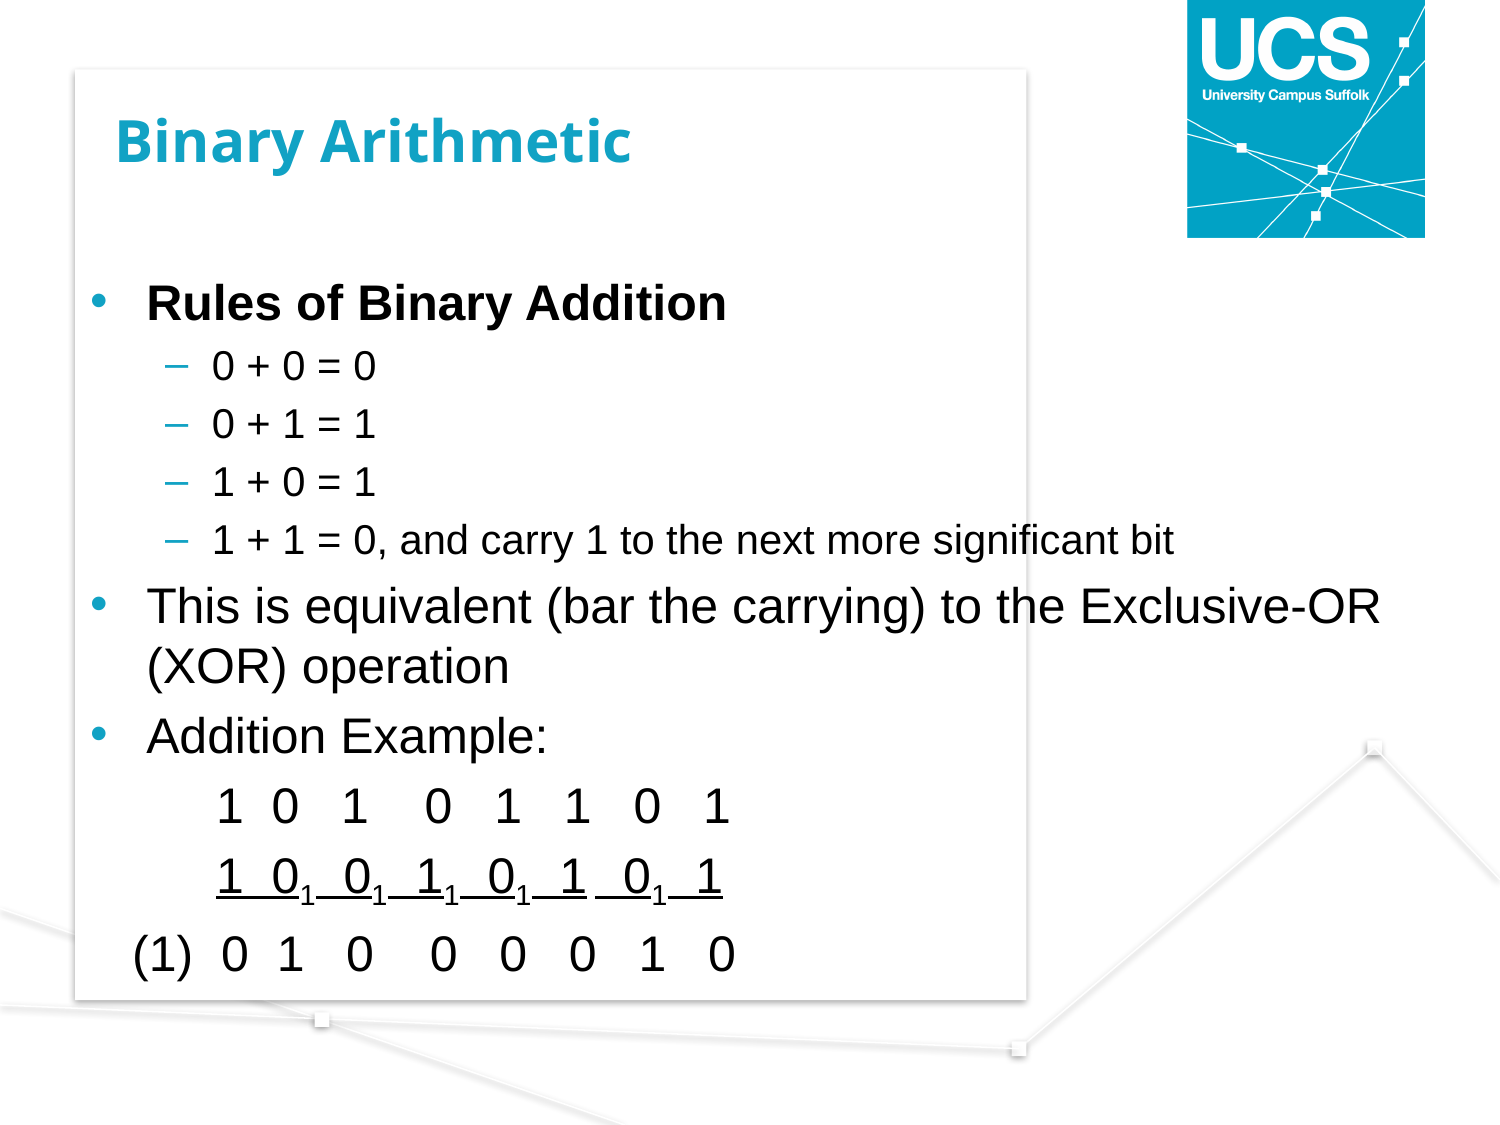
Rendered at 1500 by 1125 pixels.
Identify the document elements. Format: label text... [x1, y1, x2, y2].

title Binary Arithmetic [99, 44, 1012, 233]
picture [1187, 0, 1425, 238]
list Rules of Binary Addition 0 + 0 = 0 0 + 1 = 1 1 + 0 = 1 1 + 1 = 0, and carry 1 to the next more significant bit This is equivalent (bar the carrying) to the Exclusive-OR (XOR) operation Addition Example: 1 0 1 0 1 1 0 1 1 01 01 11 01 1 01 1 (1) 0 1 0 0 0 0 1 0 [74, 262, 1424, 1006]
